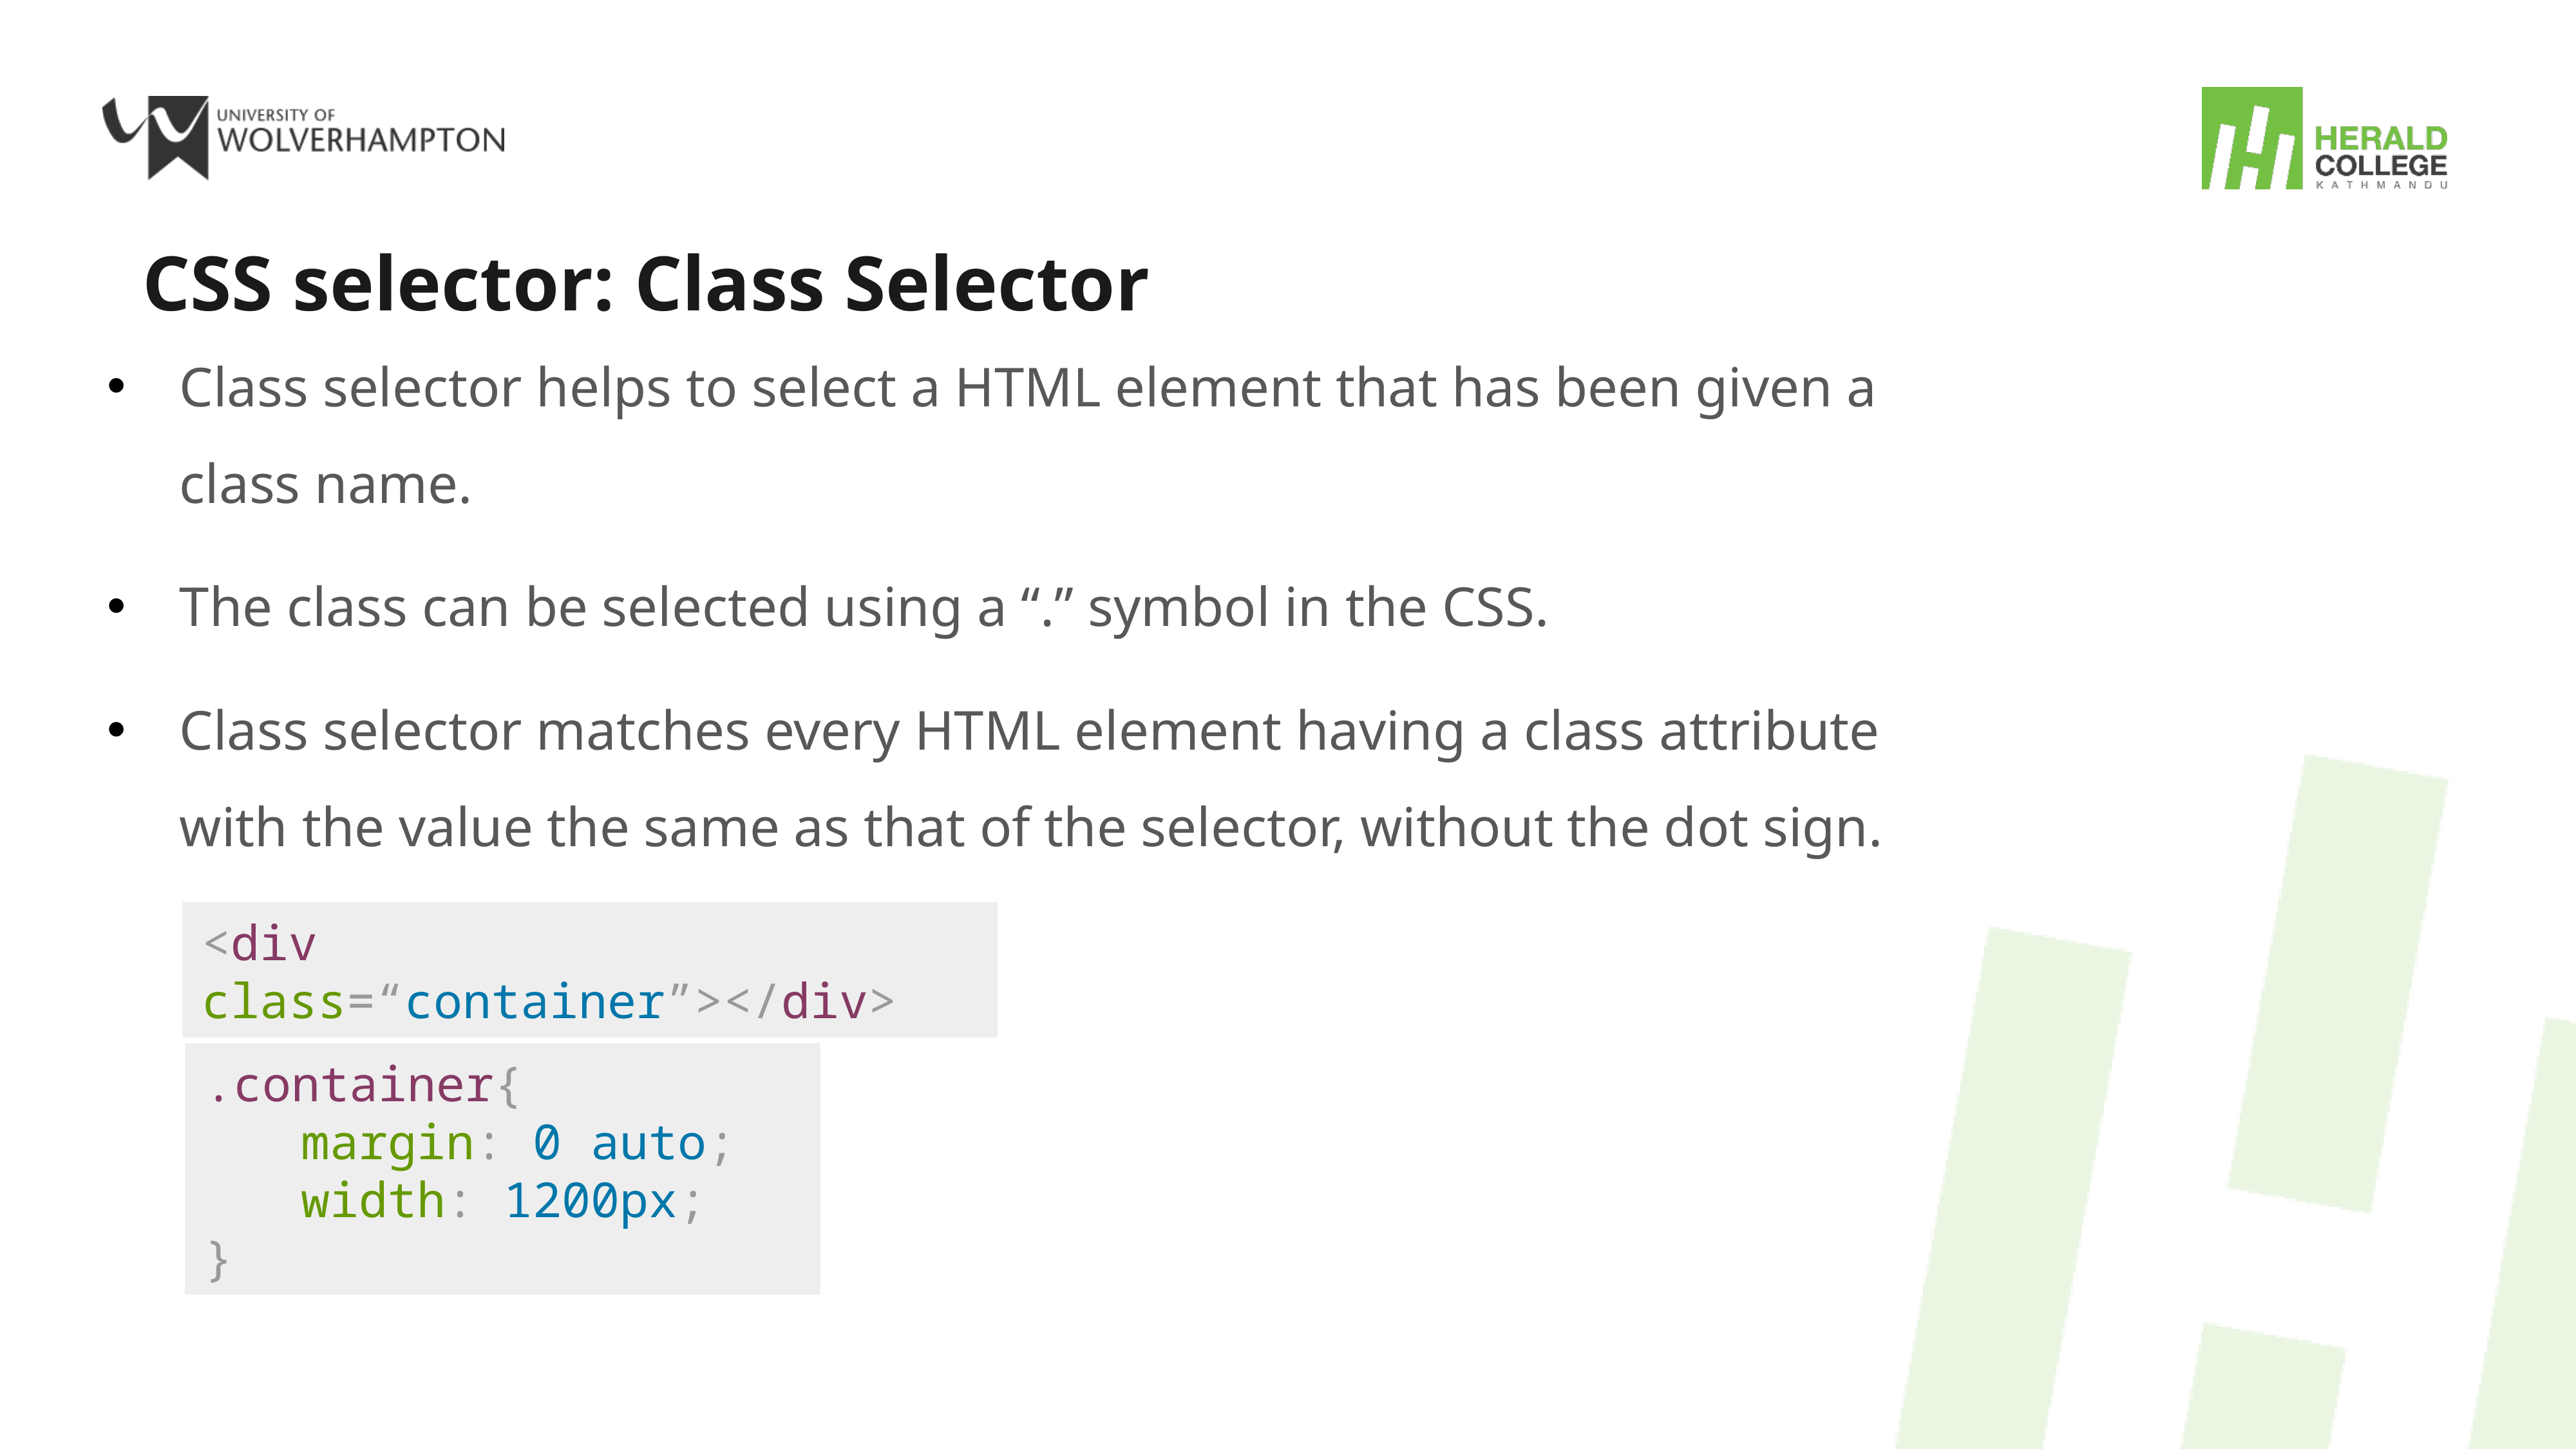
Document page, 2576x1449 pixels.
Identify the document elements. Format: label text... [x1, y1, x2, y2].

picture [2202, 87, 2447, 189]
picture [102, 96, 504, 180]
picture [1879, 755, 2576, 1449]
text_box .container{ margin: 0 auto; width: 1200px; } [185, 1043, 820, 1295]
subtitle Class selector helps to select a HTML element that has been given a class name. The class can be selected using a “.” symbol in the CSS. Class selector matches every HTML element having a class attribute with the value the same as that of the selector, without the dot sign. [86, 310, 2021, 1344]
text_box <div class=“container”></div> [182, 902, 998, 1038]
title CSS selector: Class Selector [122, 239, 1881, 310]
